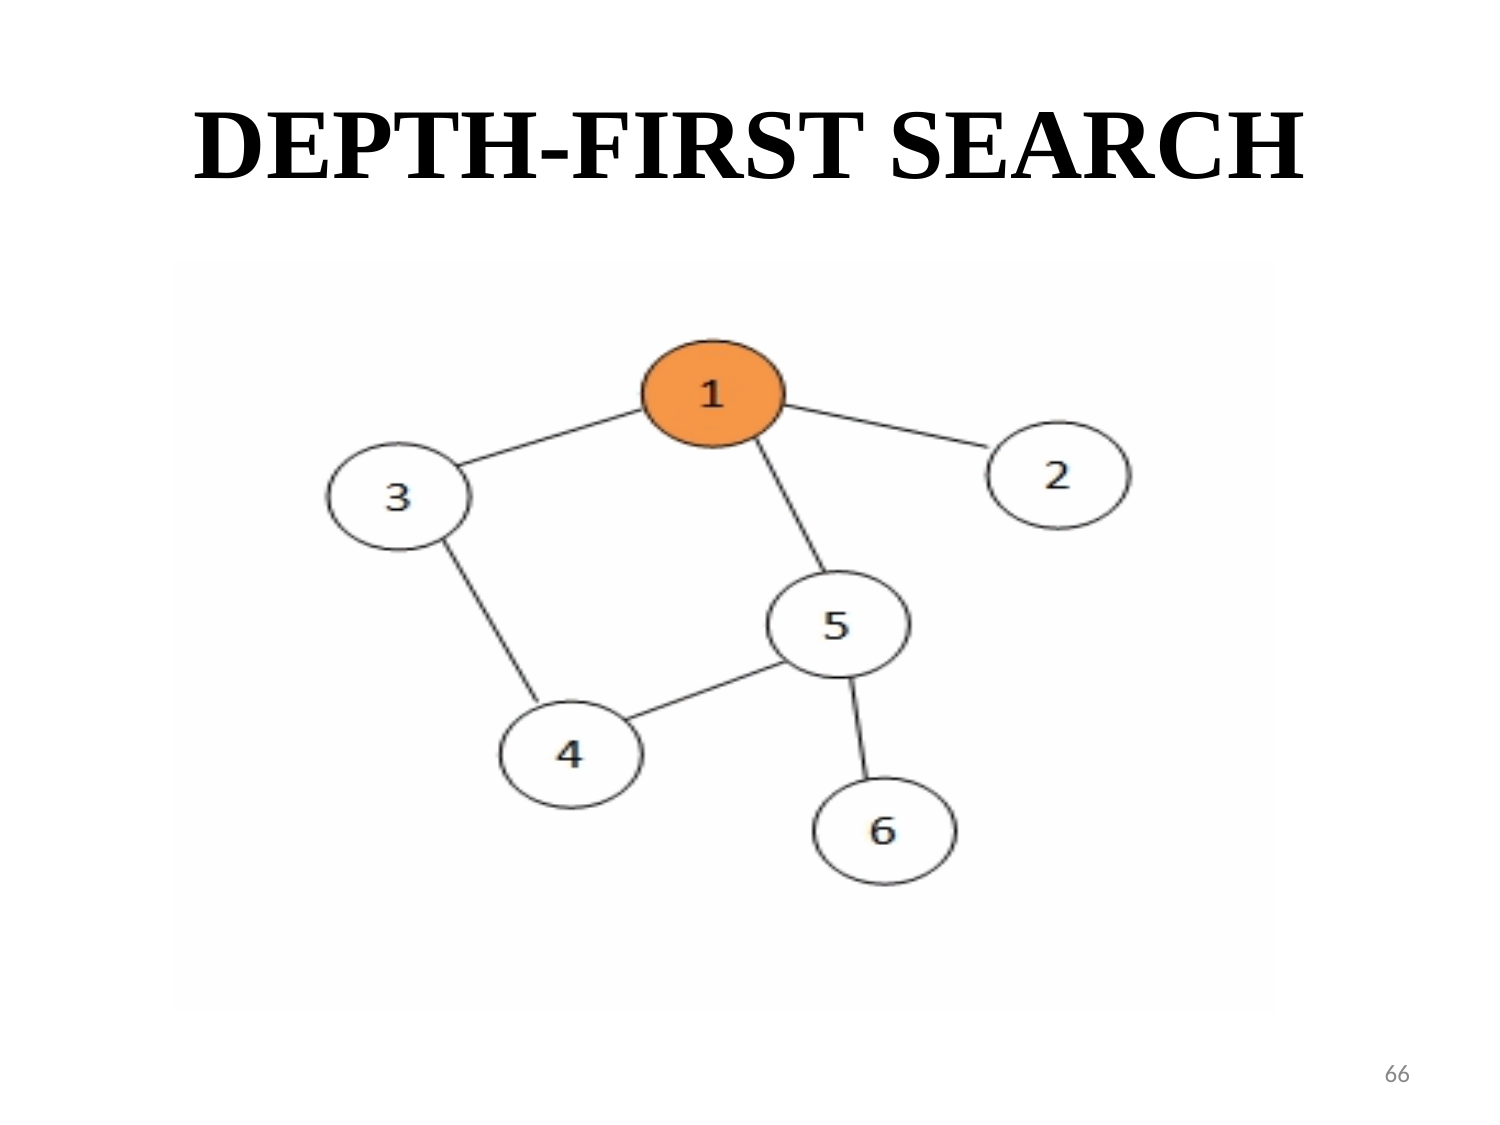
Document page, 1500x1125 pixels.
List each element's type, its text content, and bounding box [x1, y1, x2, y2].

title DEPTH-FIRST SEARCH [75, 45, 1425, 233]
picture [174, 262, 1276, 1013]
slide_number ‹#› [1074, 1042, 1425, 1103]
